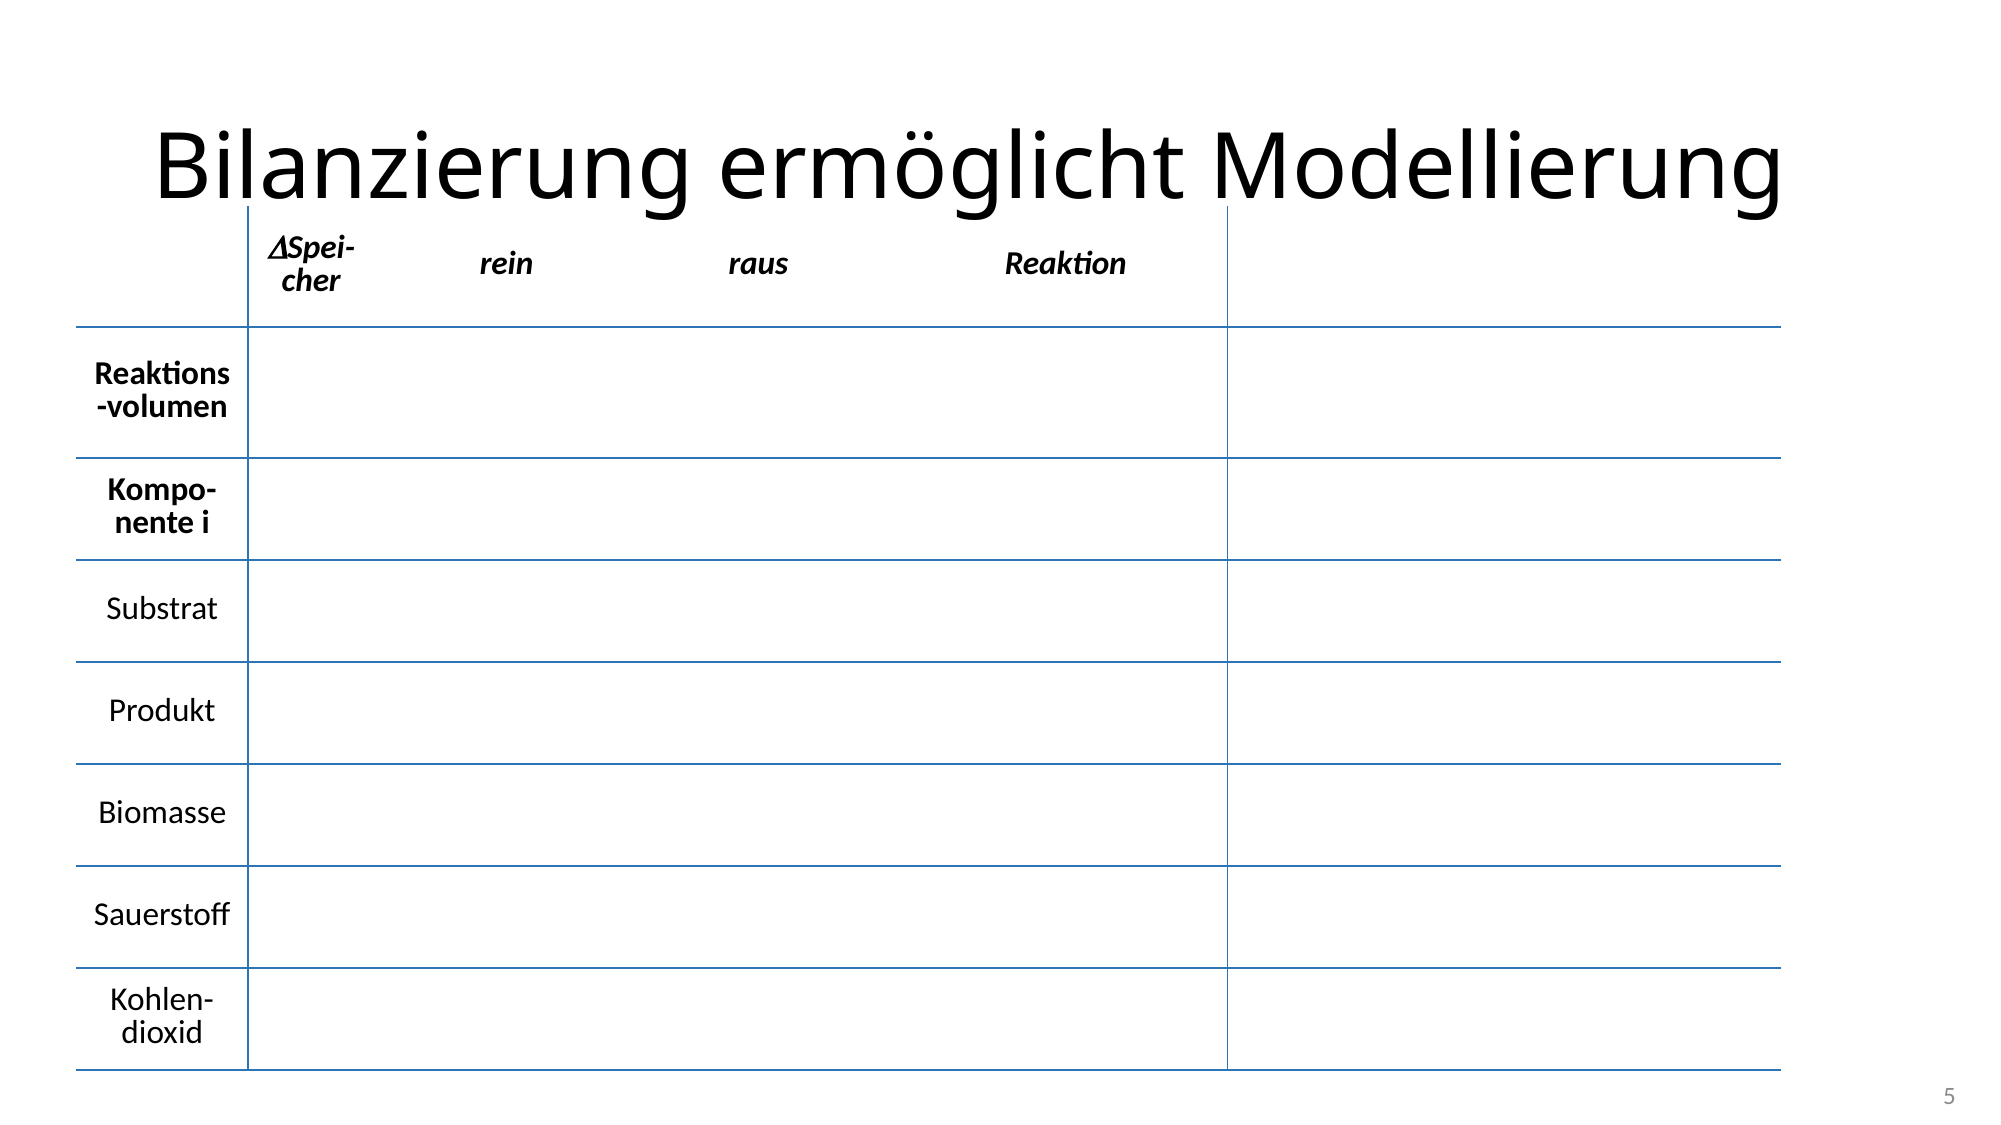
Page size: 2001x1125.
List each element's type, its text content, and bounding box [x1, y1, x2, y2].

title Bilanzierung ermöglicht Modellierung [137, 59, 1863, 278]
